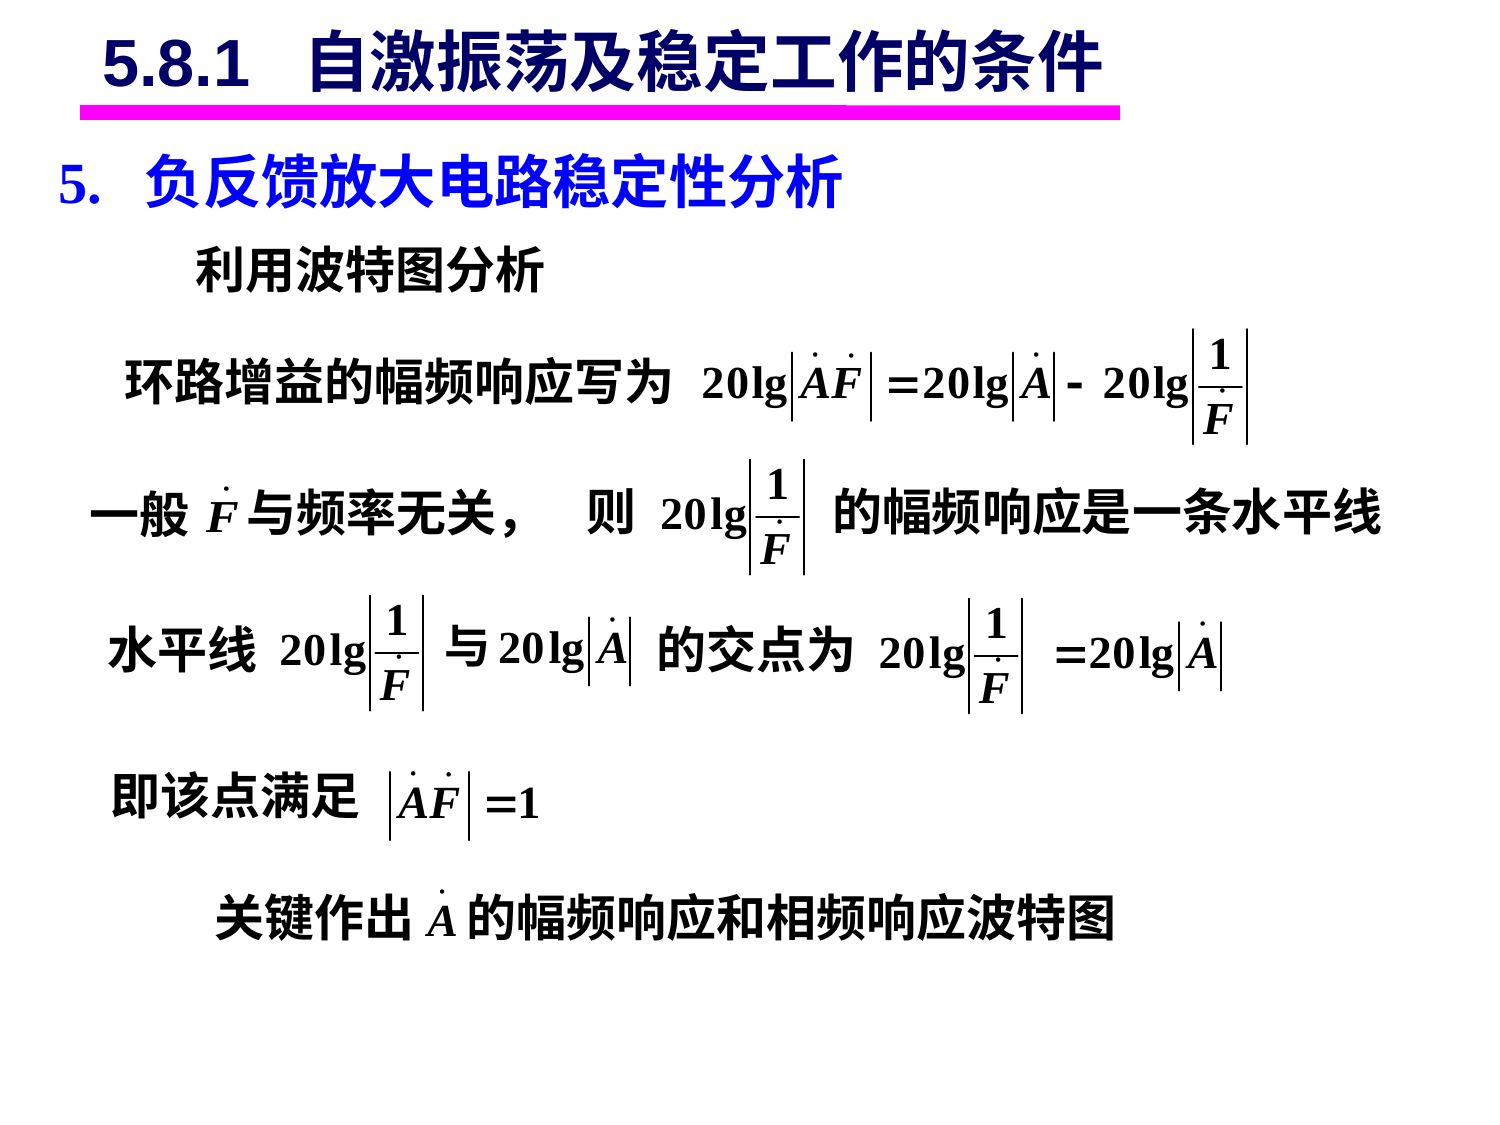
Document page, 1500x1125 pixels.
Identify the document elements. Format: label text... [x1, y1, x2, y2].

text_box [199, 873, 1176, 955]
text_box 5.8.1 自激振荡及稳定工作的条件 [87, 12, 1200, 108]
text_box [571, 449, 1426, 584]
text_box 5. 负反馈放大电路稳定性分析 [43, 137, 895, 223]
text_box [92, 585, 1235, 723]
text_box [109, 319, 1258, 454]
text_box 利用波特图分析 [180, 224, 600, 306]
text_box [74, 467, 566, 552]
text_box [95, 750, 549, 852]
